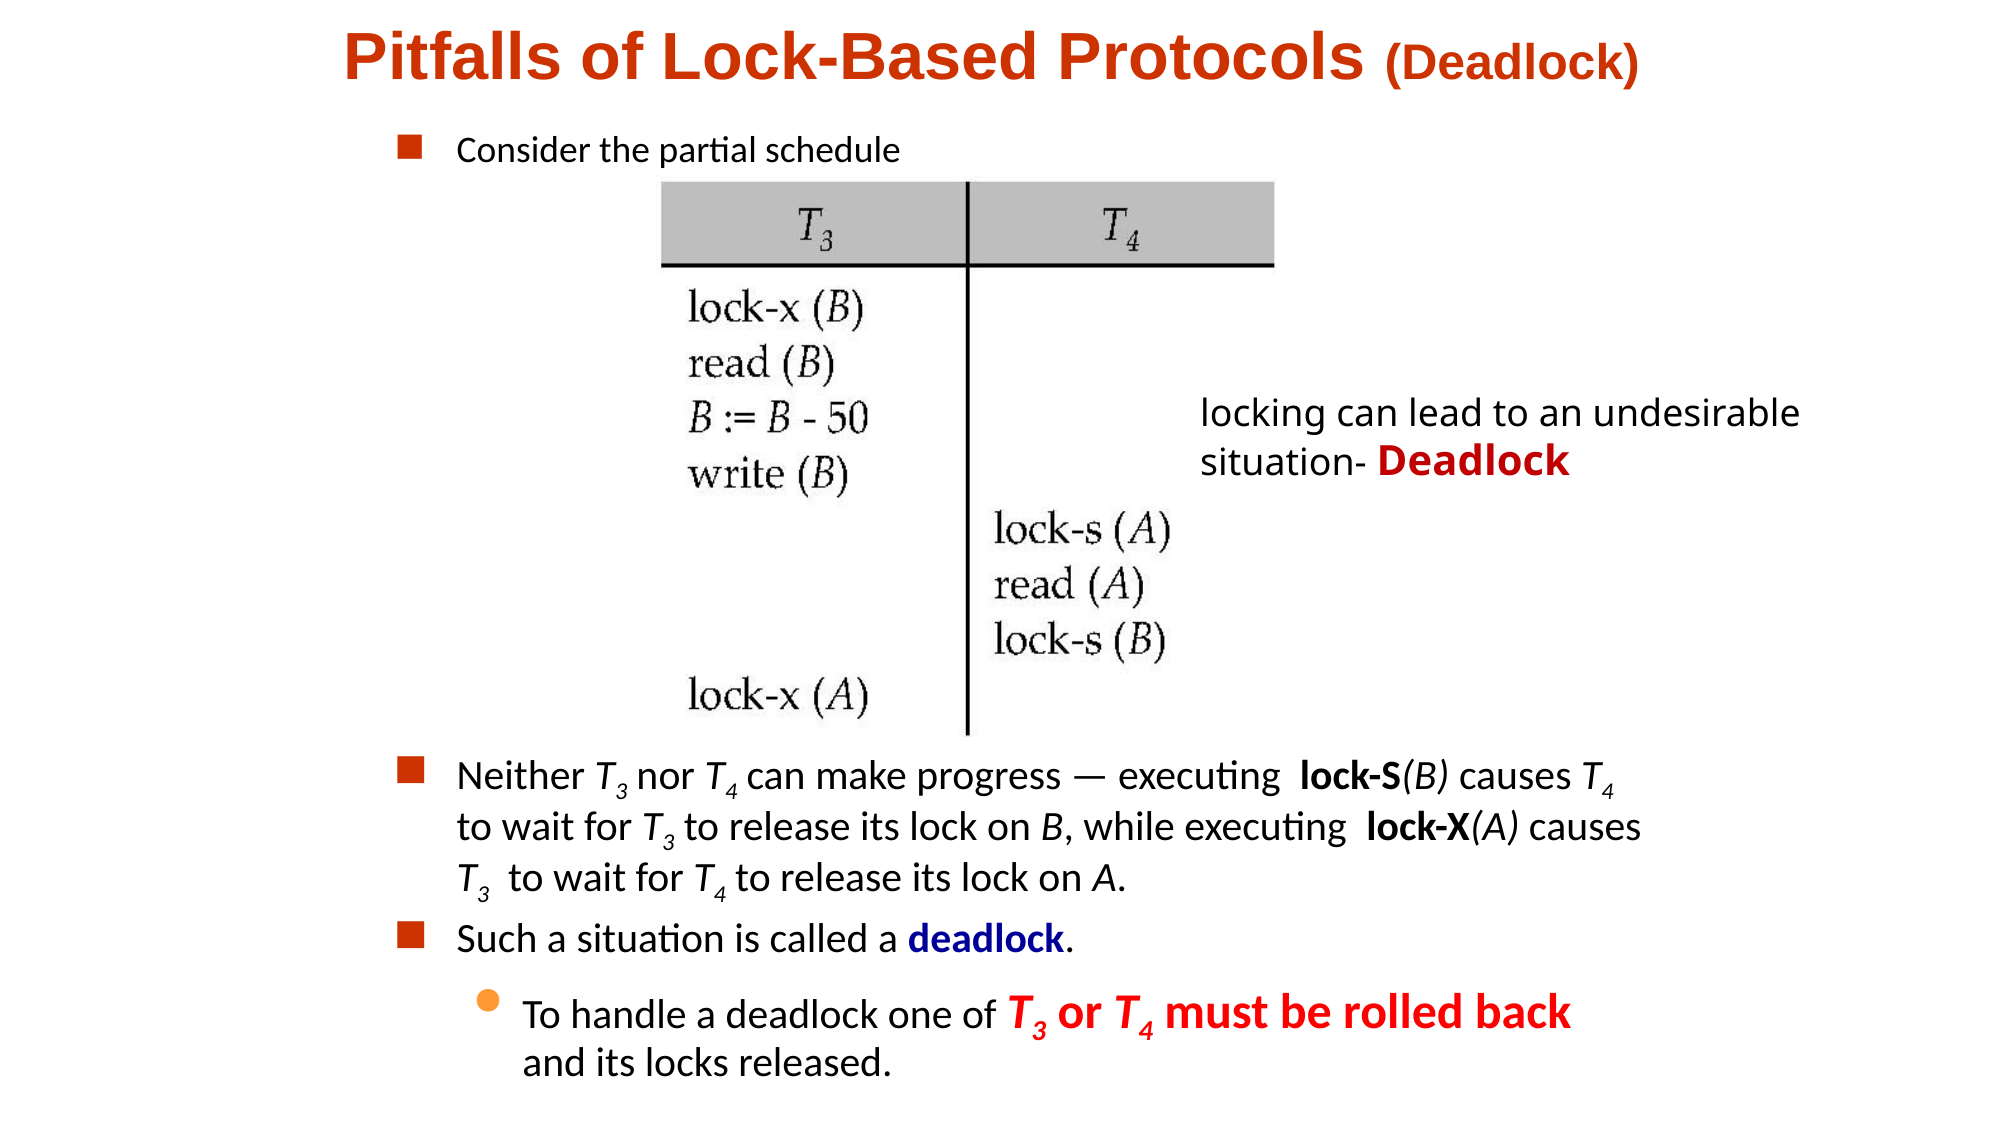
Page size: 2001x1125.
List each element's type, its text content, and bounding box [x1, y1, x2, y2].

text_box locking can lead to an undesirable situation- Deadlock [1282, 381, 1828, 491]
title Pitfalls of Lock-Based Protocols (Deadlock) [328, 0, 1704, 101]
list Consider the partial schedule Neither T3 nor T4 can make progress — executing lock-S(B) causes T4 to wait for T3 to release its lock on B, while executing lock-X(A) causes T3 to wait for T4 to release its lock on A. Such a situation is called a deadlock. To handle a deadlock one of T3 or T4 must be rolled back and its locks released. [385, 122, 1673, 1075]
picture [655, 175, 1278, 738]
